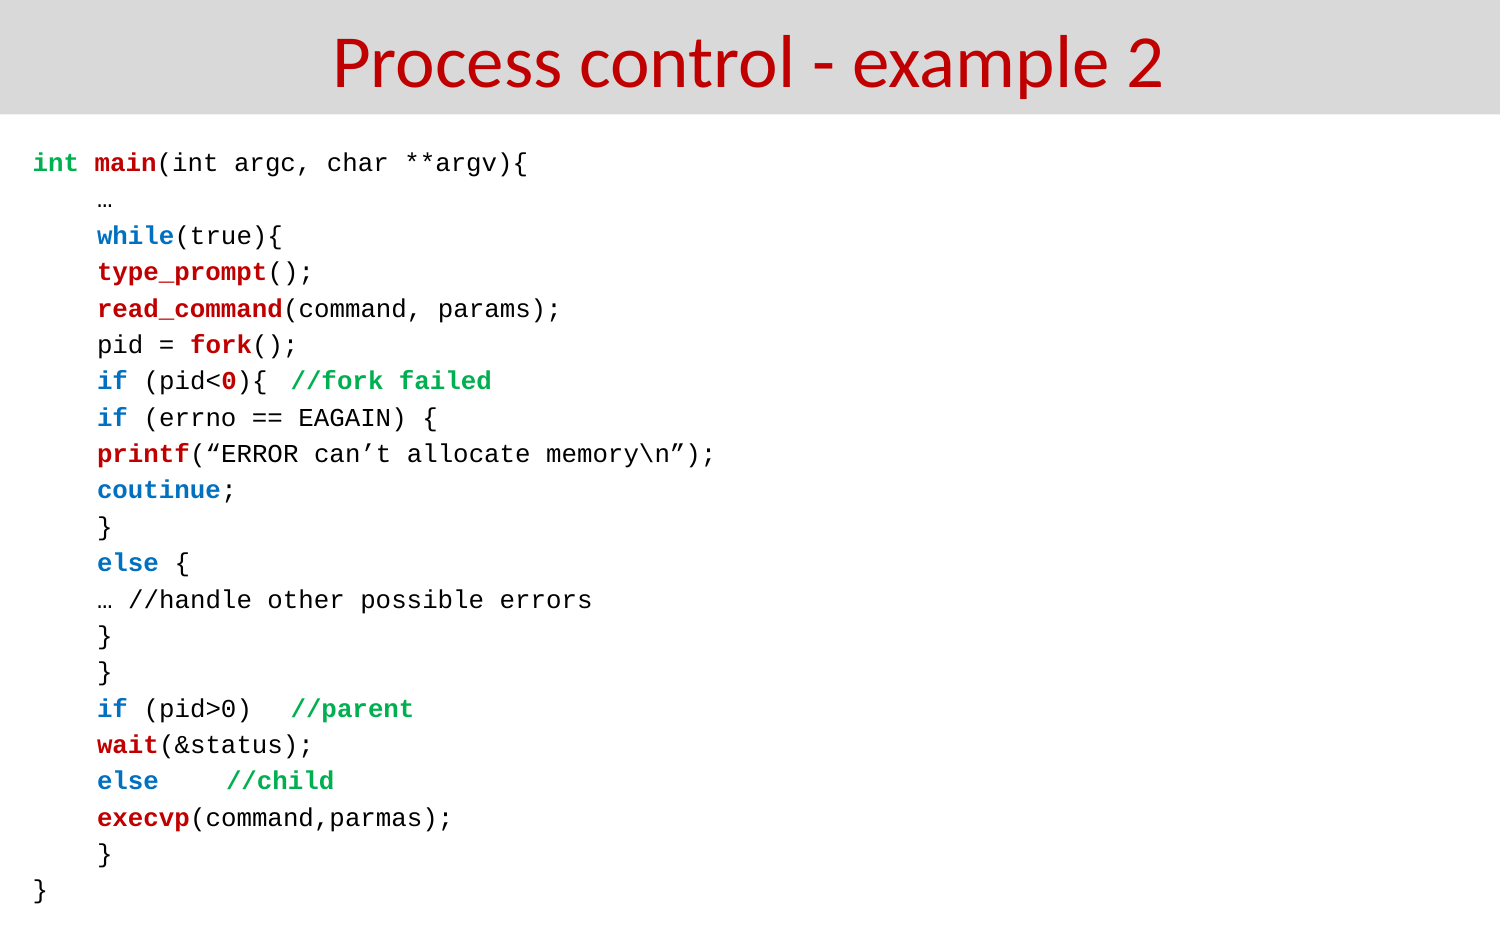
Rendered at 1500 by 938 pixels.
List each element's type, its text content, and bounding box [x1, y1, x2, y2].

title Process control - example 2 [0, 0, 1500, 115]
subtitle int main(int argc, char **argv){ … while(true){ type_prompt(); read_command(command, params); pid = fork(); if (pid<0){ //fork failed if (errno == EAGAIN) { printf(“ERROR can’t allocate memory\n”); coutinue; } else { … //handle other possible errors } } if (pid>0) //parent wait(&status); else //child execvp(command,parmas); } } [17, 138, 1483, 918]
